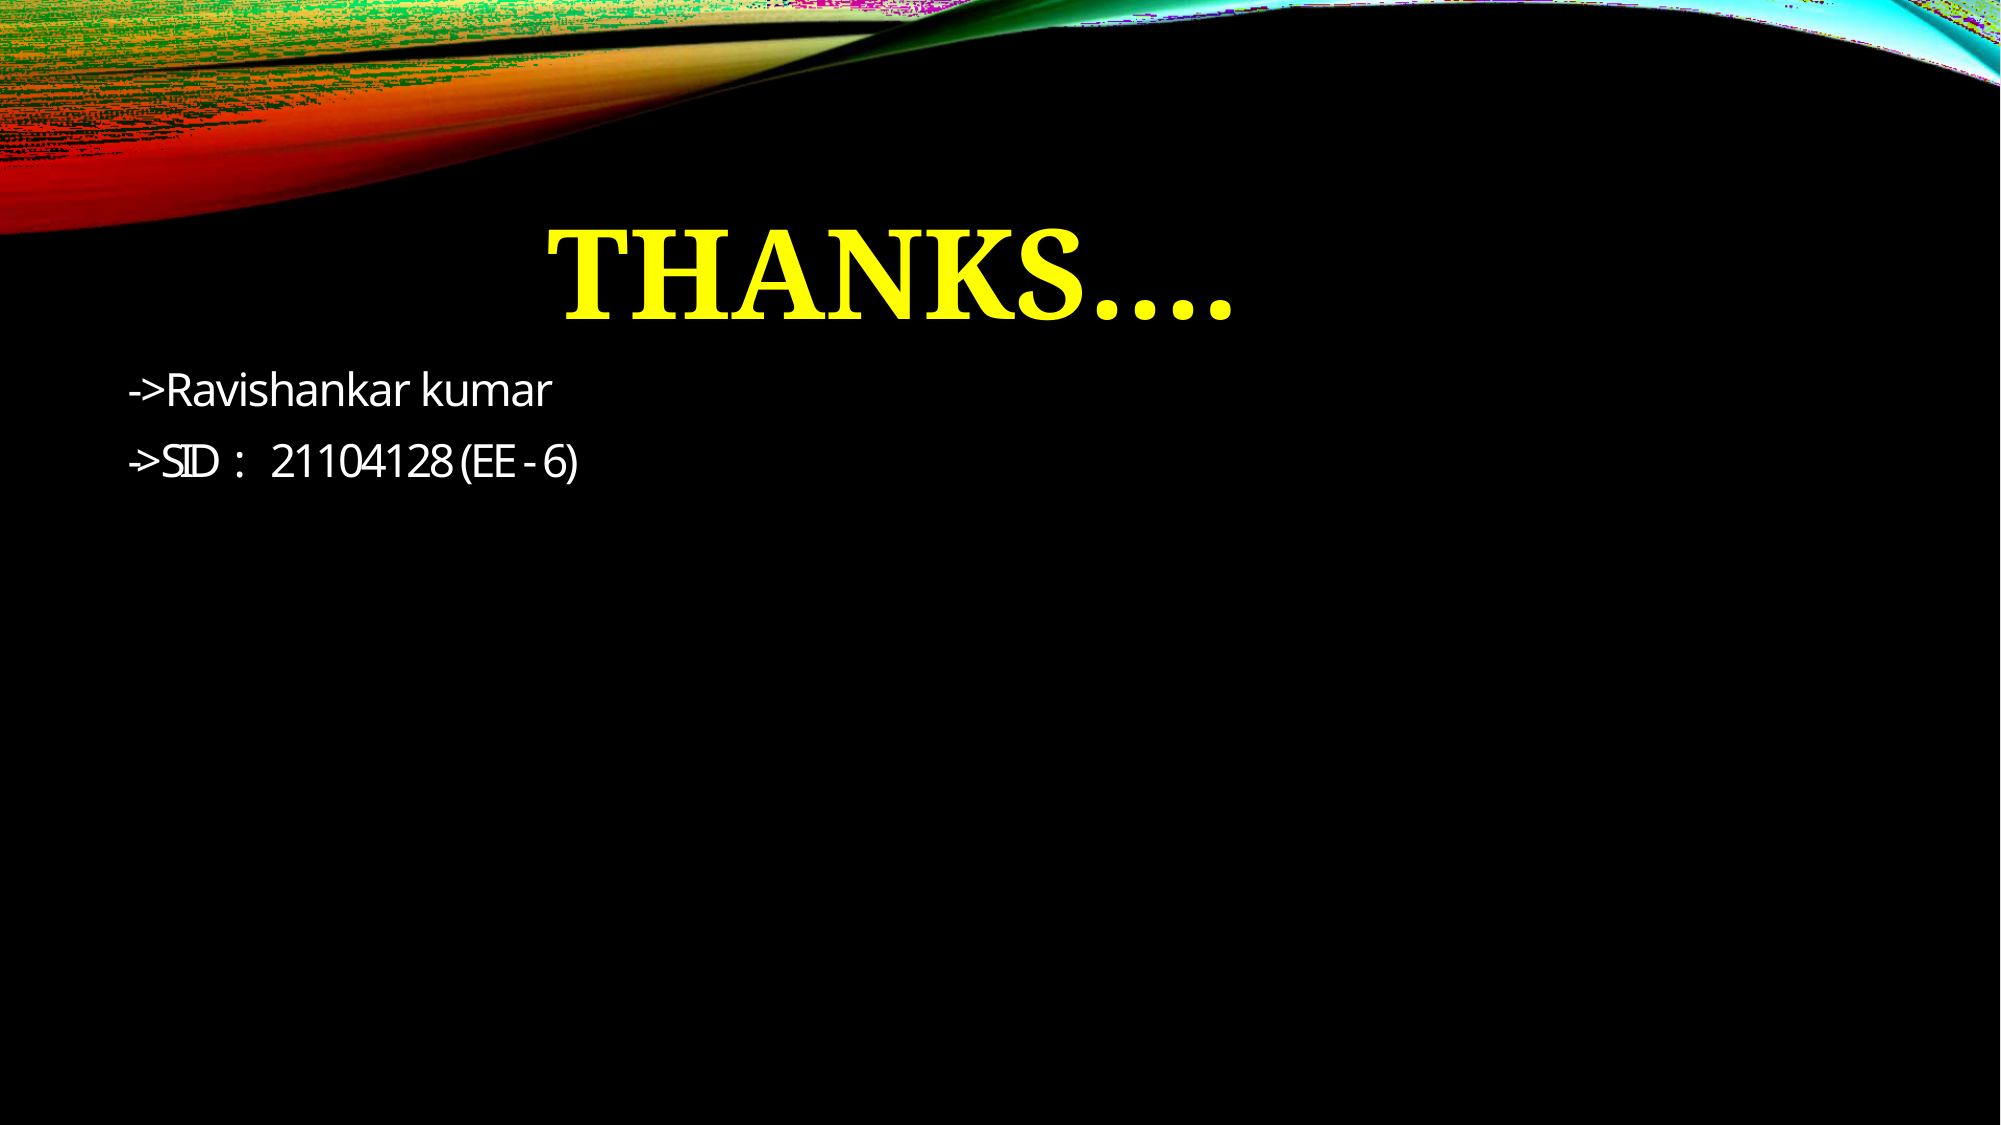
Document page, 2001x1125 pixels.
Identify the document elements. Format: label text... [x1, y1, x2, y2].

text_box ->Ravishankar kumar -> SID : 21104128 (EE - 6) [125, 343, 675, 487]
title THANKS…. [545, 191, 1292, 382]
picture [0, 0, 2001, 237]
